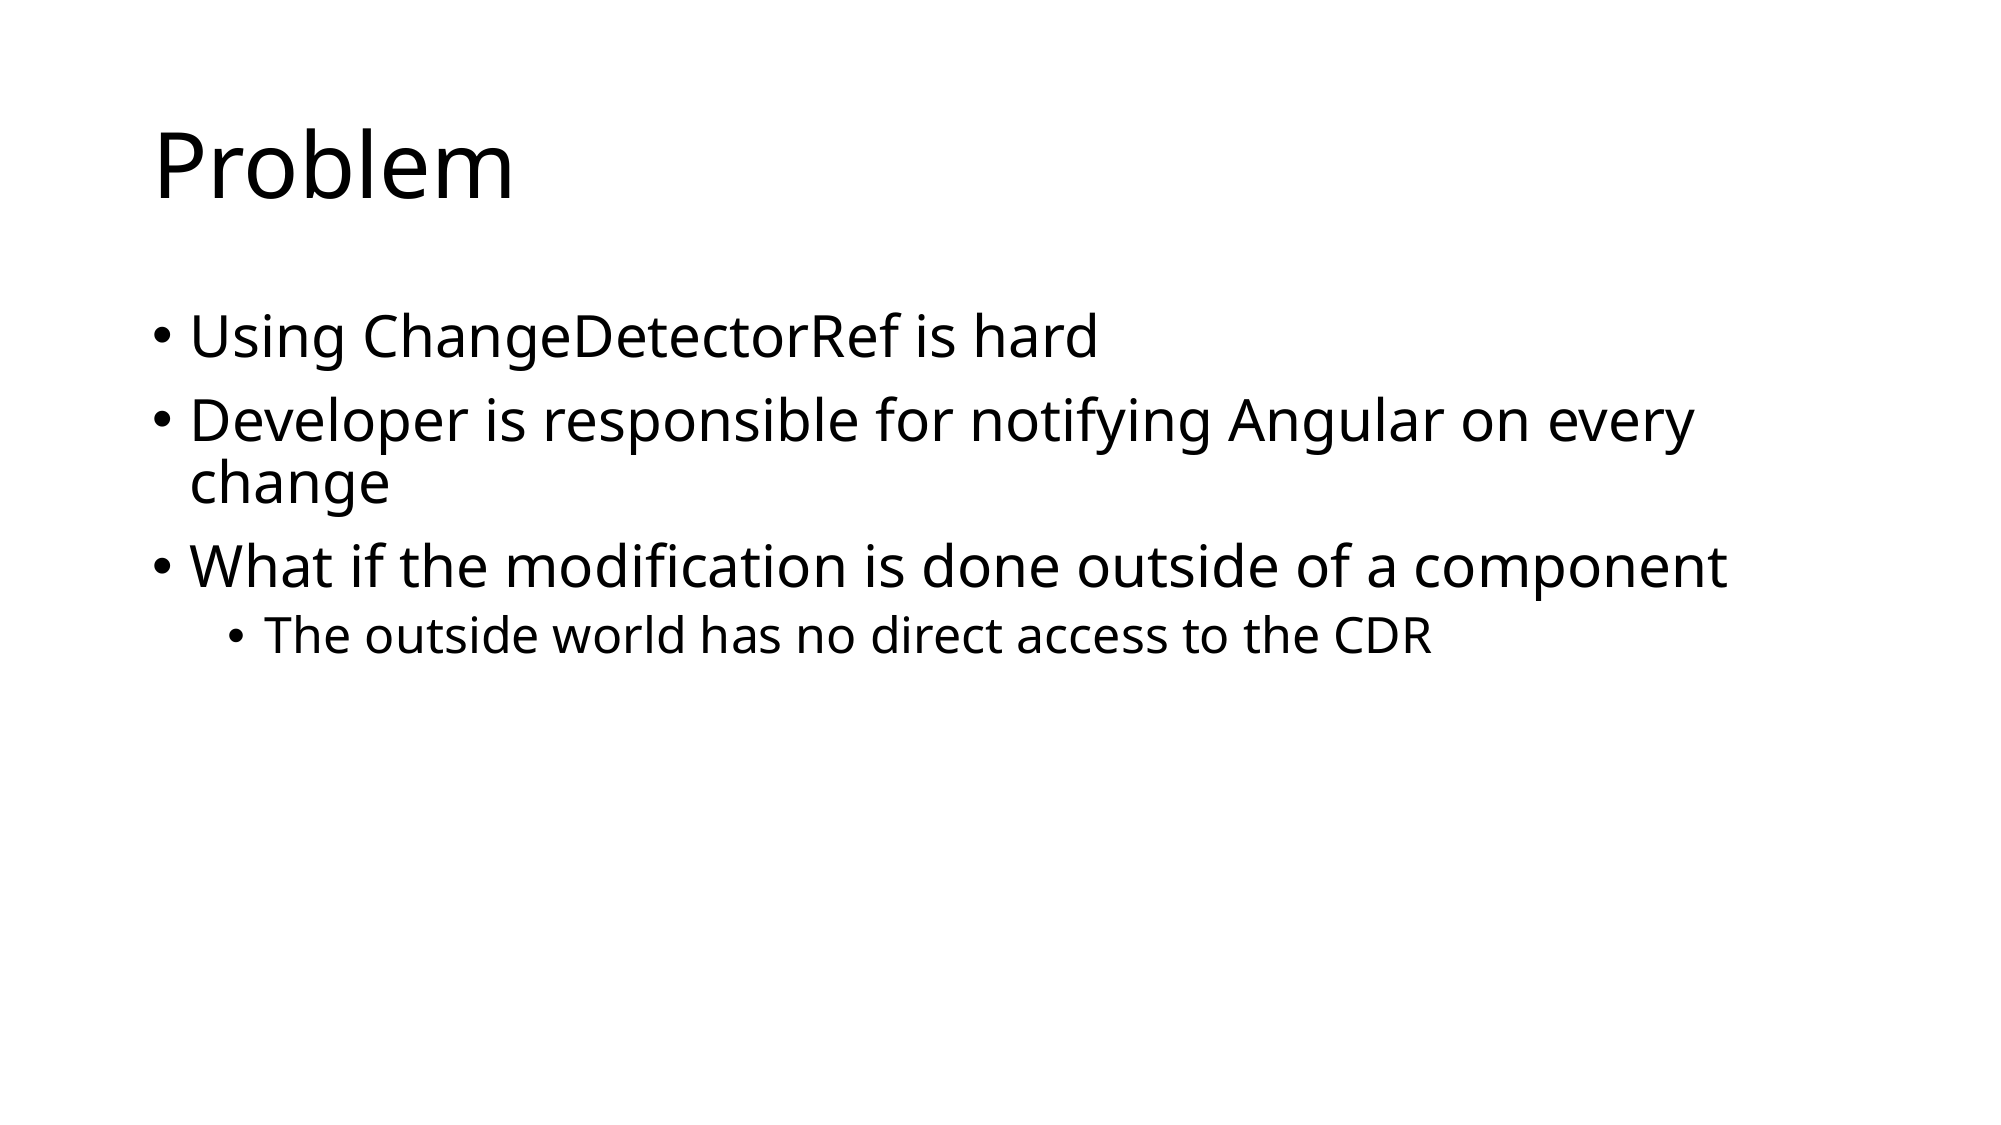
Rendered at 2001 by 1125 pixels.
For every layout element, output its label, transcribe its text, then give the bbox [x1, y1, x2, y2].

title Problem [137, 59, 1863, 278]
list Using ChangeDetectorRef is hard Developer is responsible for notifying Angular on every change What if the modification is done outside of a component The outside world has no direct access to the CDR [137, 299, 1863, 1014]
